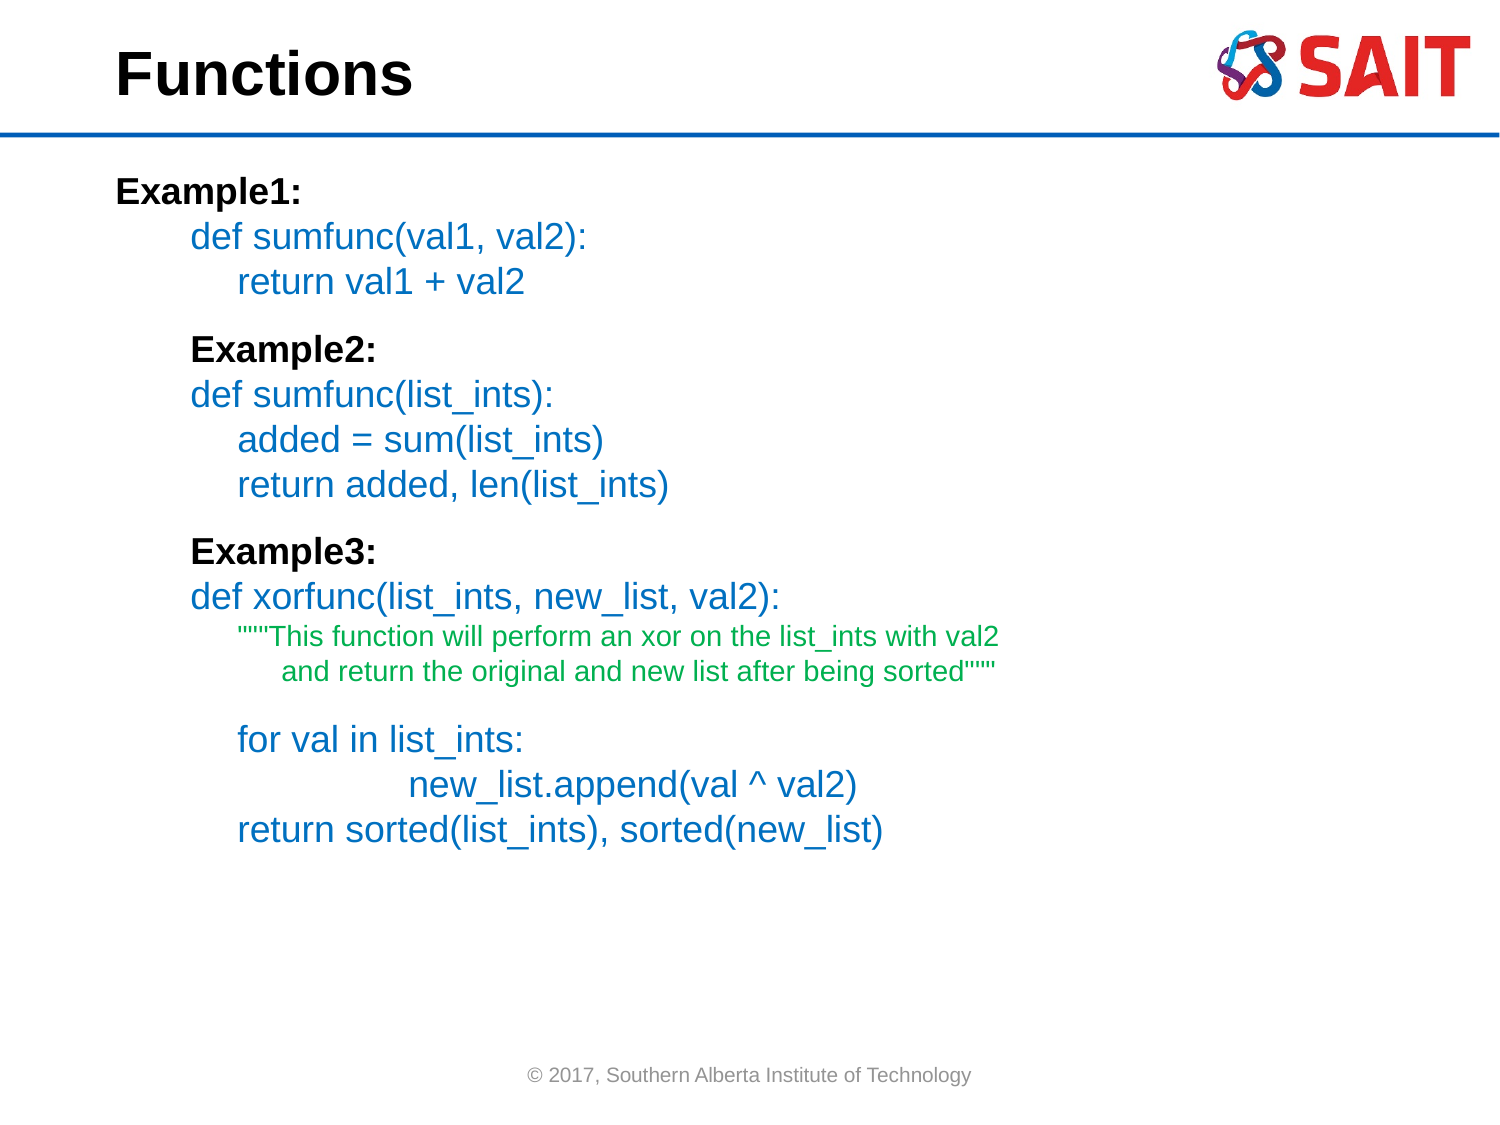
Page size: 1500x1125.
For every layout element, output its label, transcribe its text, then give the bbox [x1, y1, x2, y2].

picture [1187, 0, 1500, 130]
text_box Functions [100, 26, 1200, 137]
text_box Example1: def sumfunc(val1, val2): return val1 + val2 Example2: def sumfunc(list_ints): added = sum(list_ints) return added, len(list_ints) Example3: def xorfunc(list_ints, new_list, val2): """This function will perform an xor on the list_ints with val2 and return the original and new list after being sorted""" for val in list_ints: new_list.append(val ^ val2) return sorted(list_ints), sorted(new_list) [100, 137, 1399, 925]
